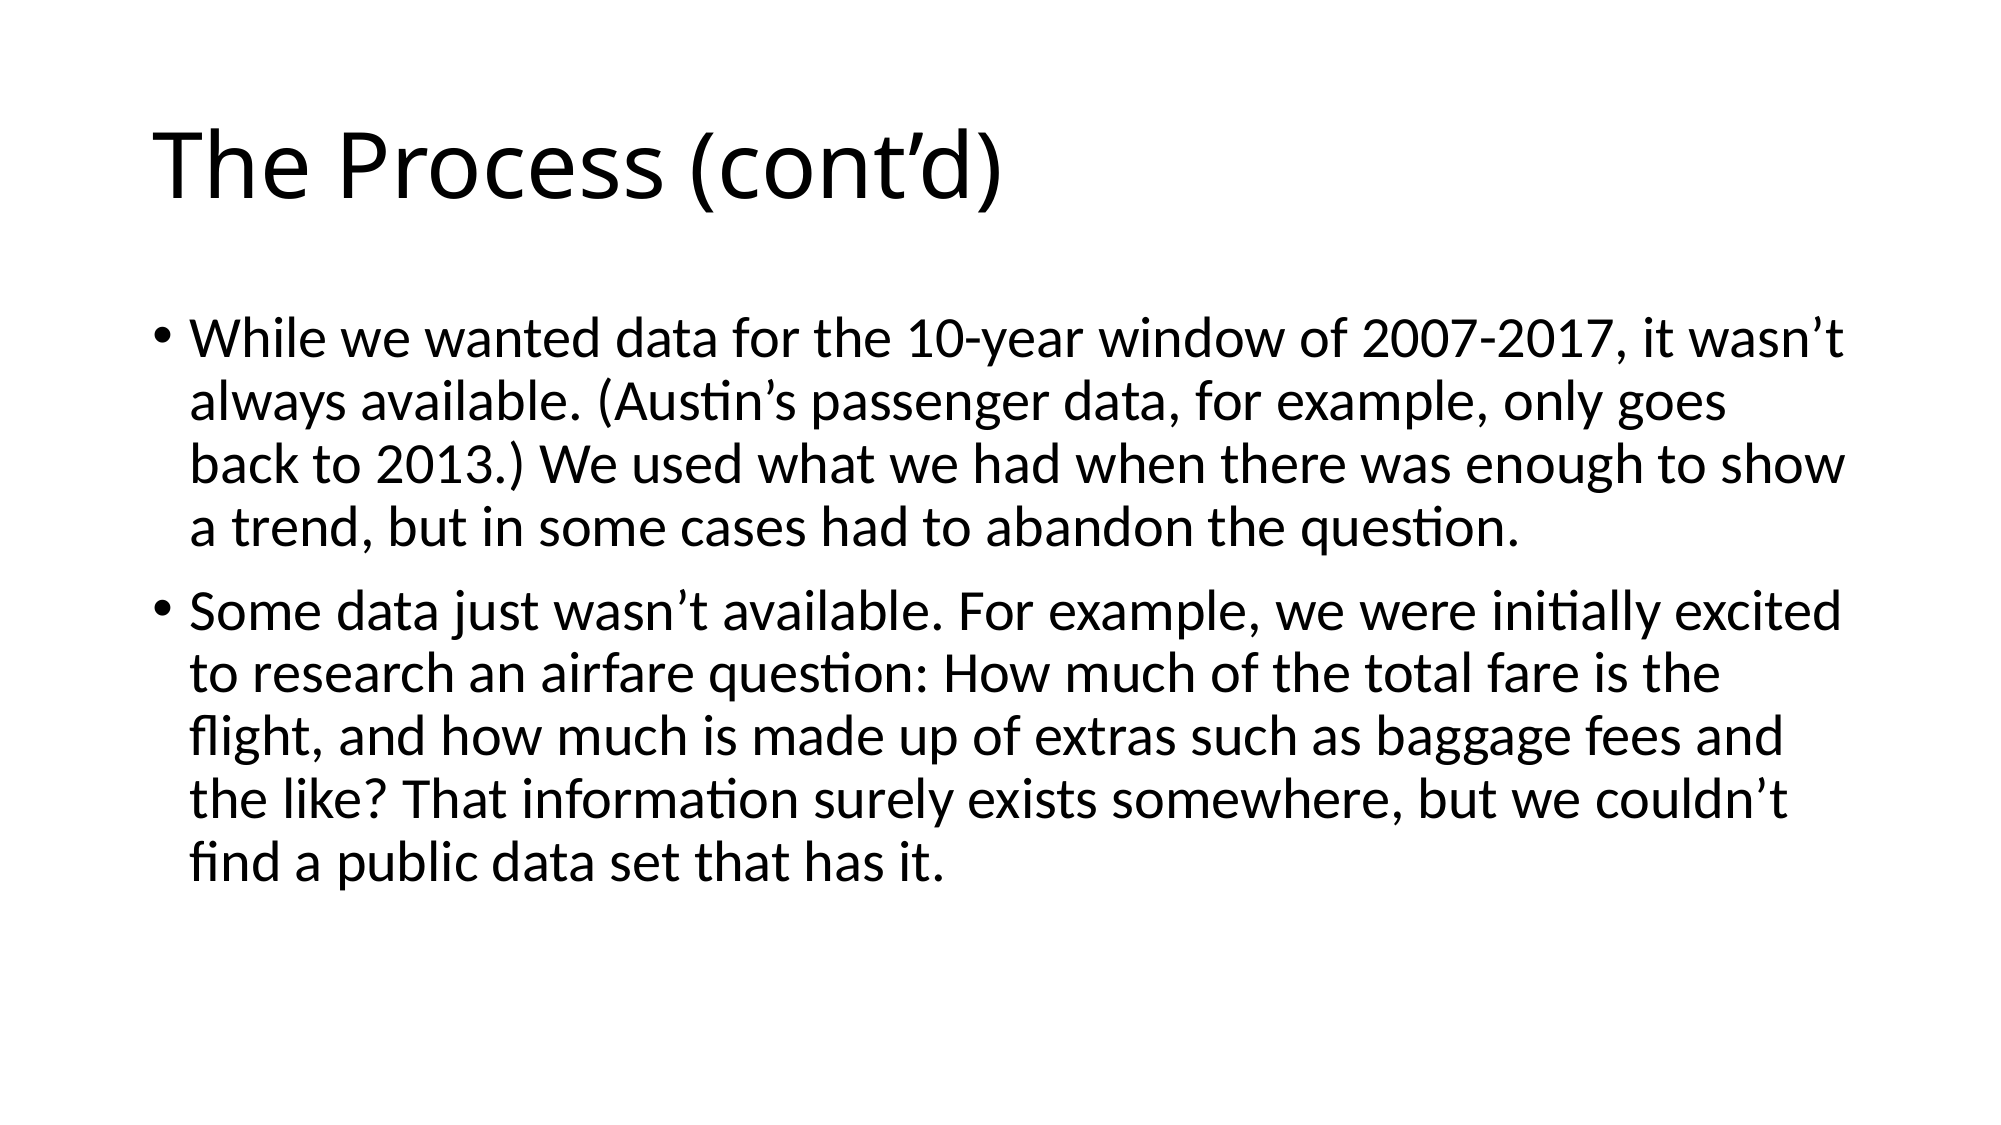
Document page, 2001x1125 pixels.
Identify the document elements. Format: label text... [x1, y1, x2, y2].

title The Process (cont’d) [137, 59, 1863, 278]
list While we wanted data for the 10-year window of 2007-2017, it wasn’t always available. (Austin’s passenger data, for example, only goes back to 2013.) We used what we had when there was enough to show a trend, but in some cases had to abandon the question. Some data just wasn’t available. For example, we were initially excited to research an airfare question: How much of the total fare is the flight, and how much is made up of extras such as baggage fees and the like? That information surely exists somewhere, but we couldn’t find a public data set that has it. [137, 299, 1863, 1014]
